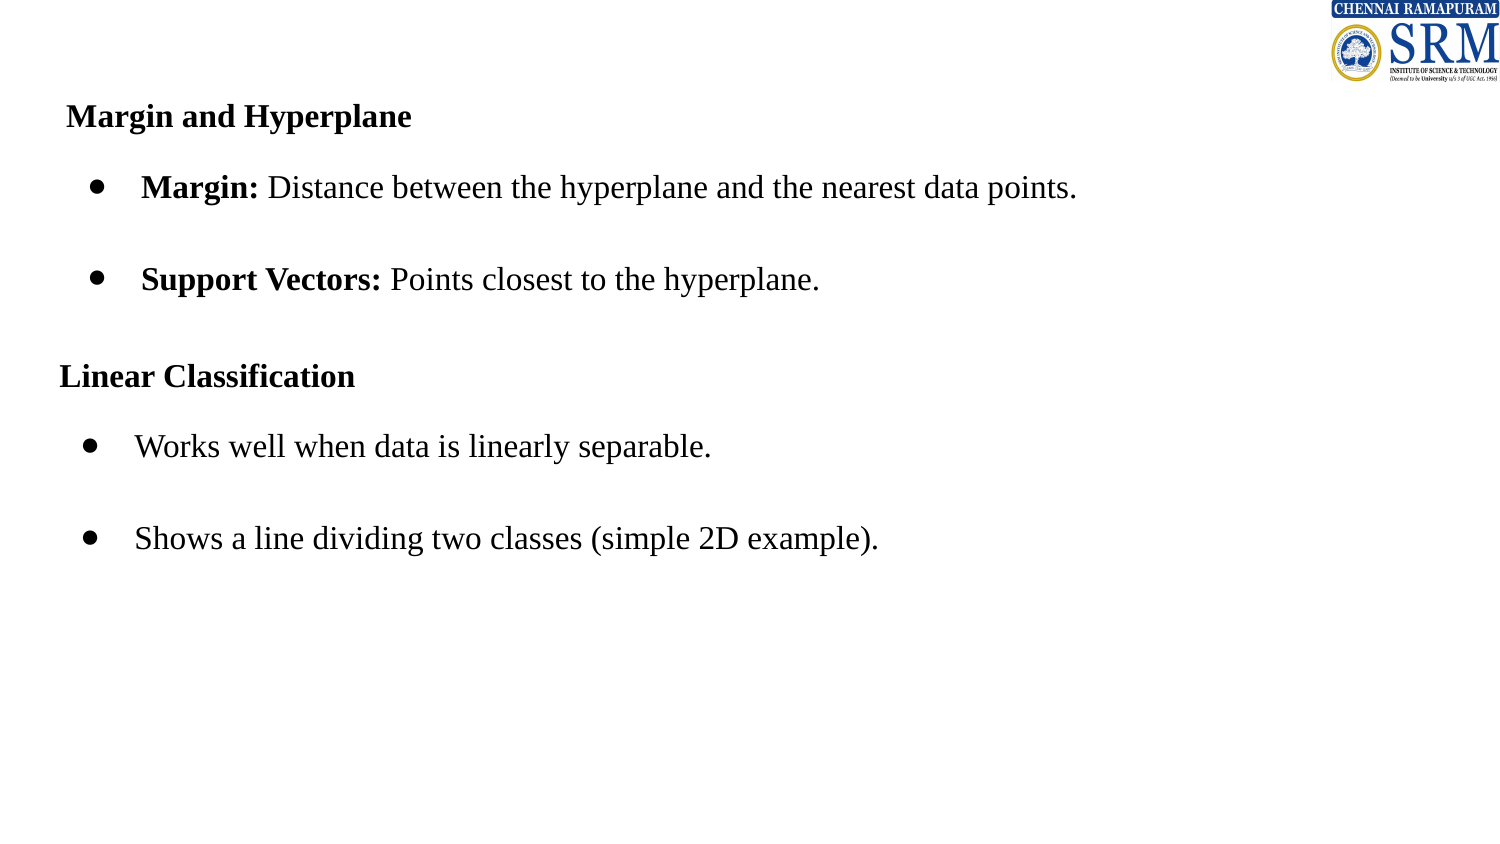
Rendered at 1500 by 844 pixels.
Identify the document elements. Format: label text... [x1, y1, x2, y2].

picture [1323, 0, 1500, 83]
list Linear Classification Works well when data is linearly separable. Shows a line dividing two classes (simple 2D example). [44, 332, 1456, 746]
title Margin and Hyperplane Margin: Distance between the hyperplane and the nearest data points. Support Vectors: Points closest to the hyperplane. [51, 72, 1449, 167]
